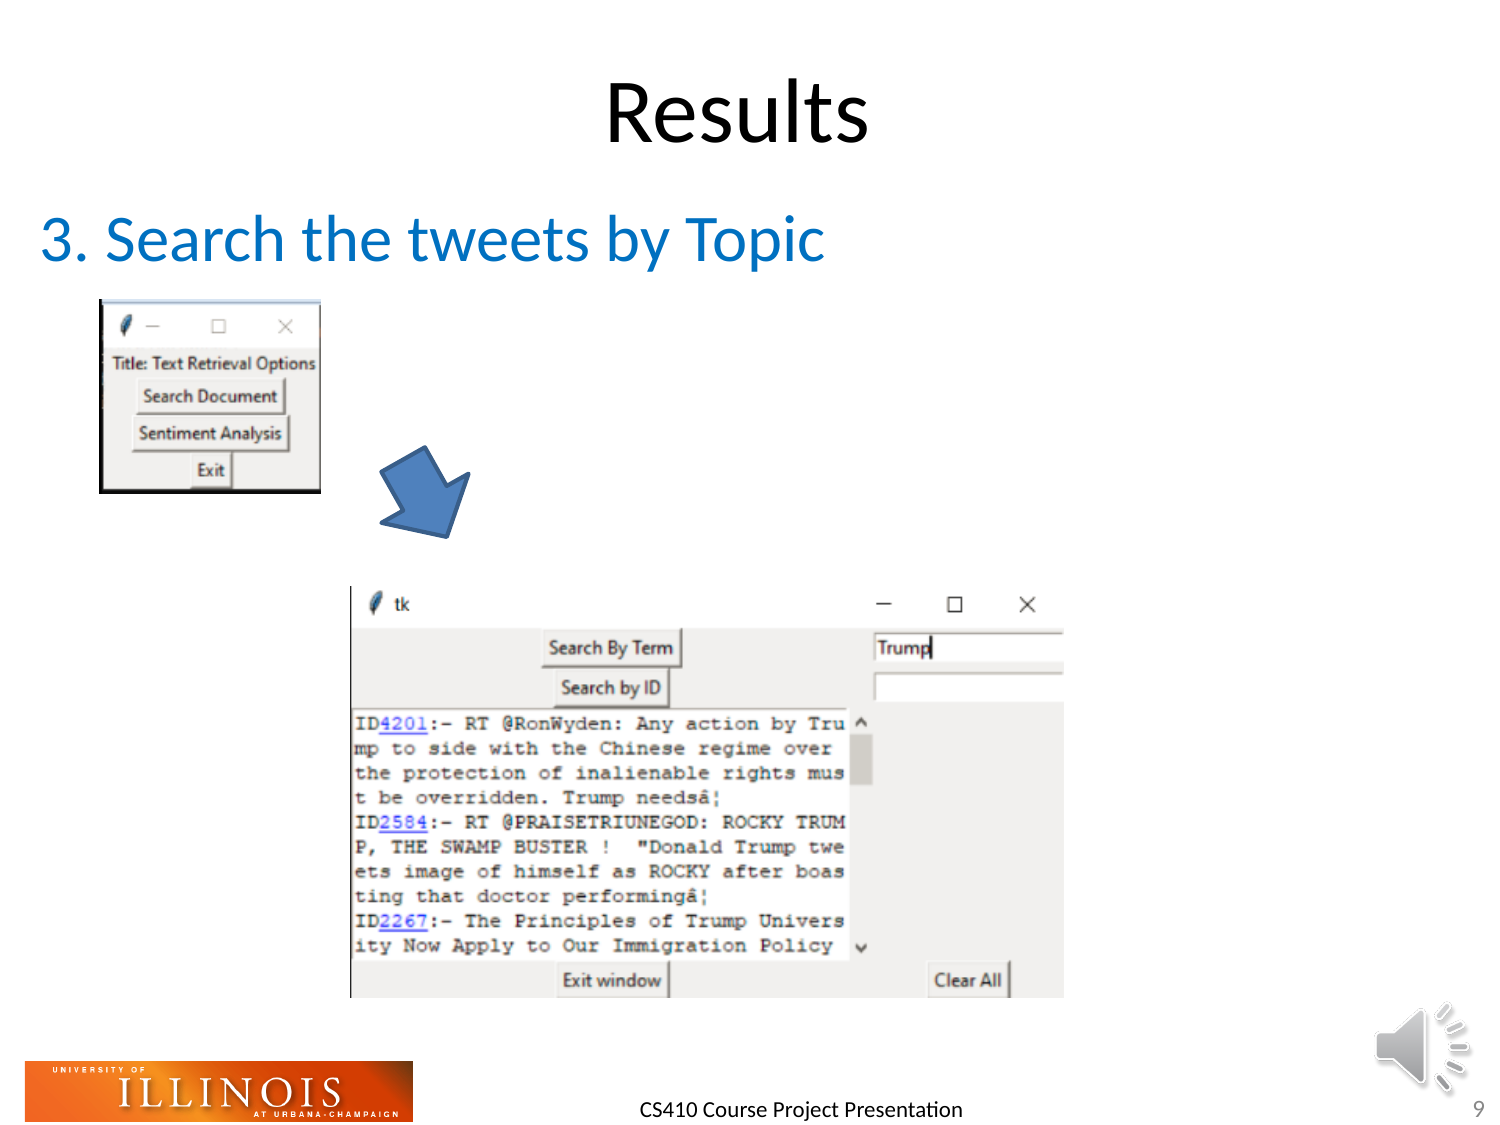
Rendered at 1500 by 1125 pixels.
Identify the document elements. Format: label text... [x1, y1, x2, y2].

title Results [0, 12, 1475, 200]
list 3. Search the tweets by Topic [24, 187, 1450, 275]
slide_number ‹#› [1149, 1077, 1500, 1125]
picture [1374, 999, 1476, 1101]
text_box [381, 447, 469, 537]
picture [349, 585, 1065, 998]
picture [24, 1061, 413, 1122]
picture [99, 299, 321, 494]
